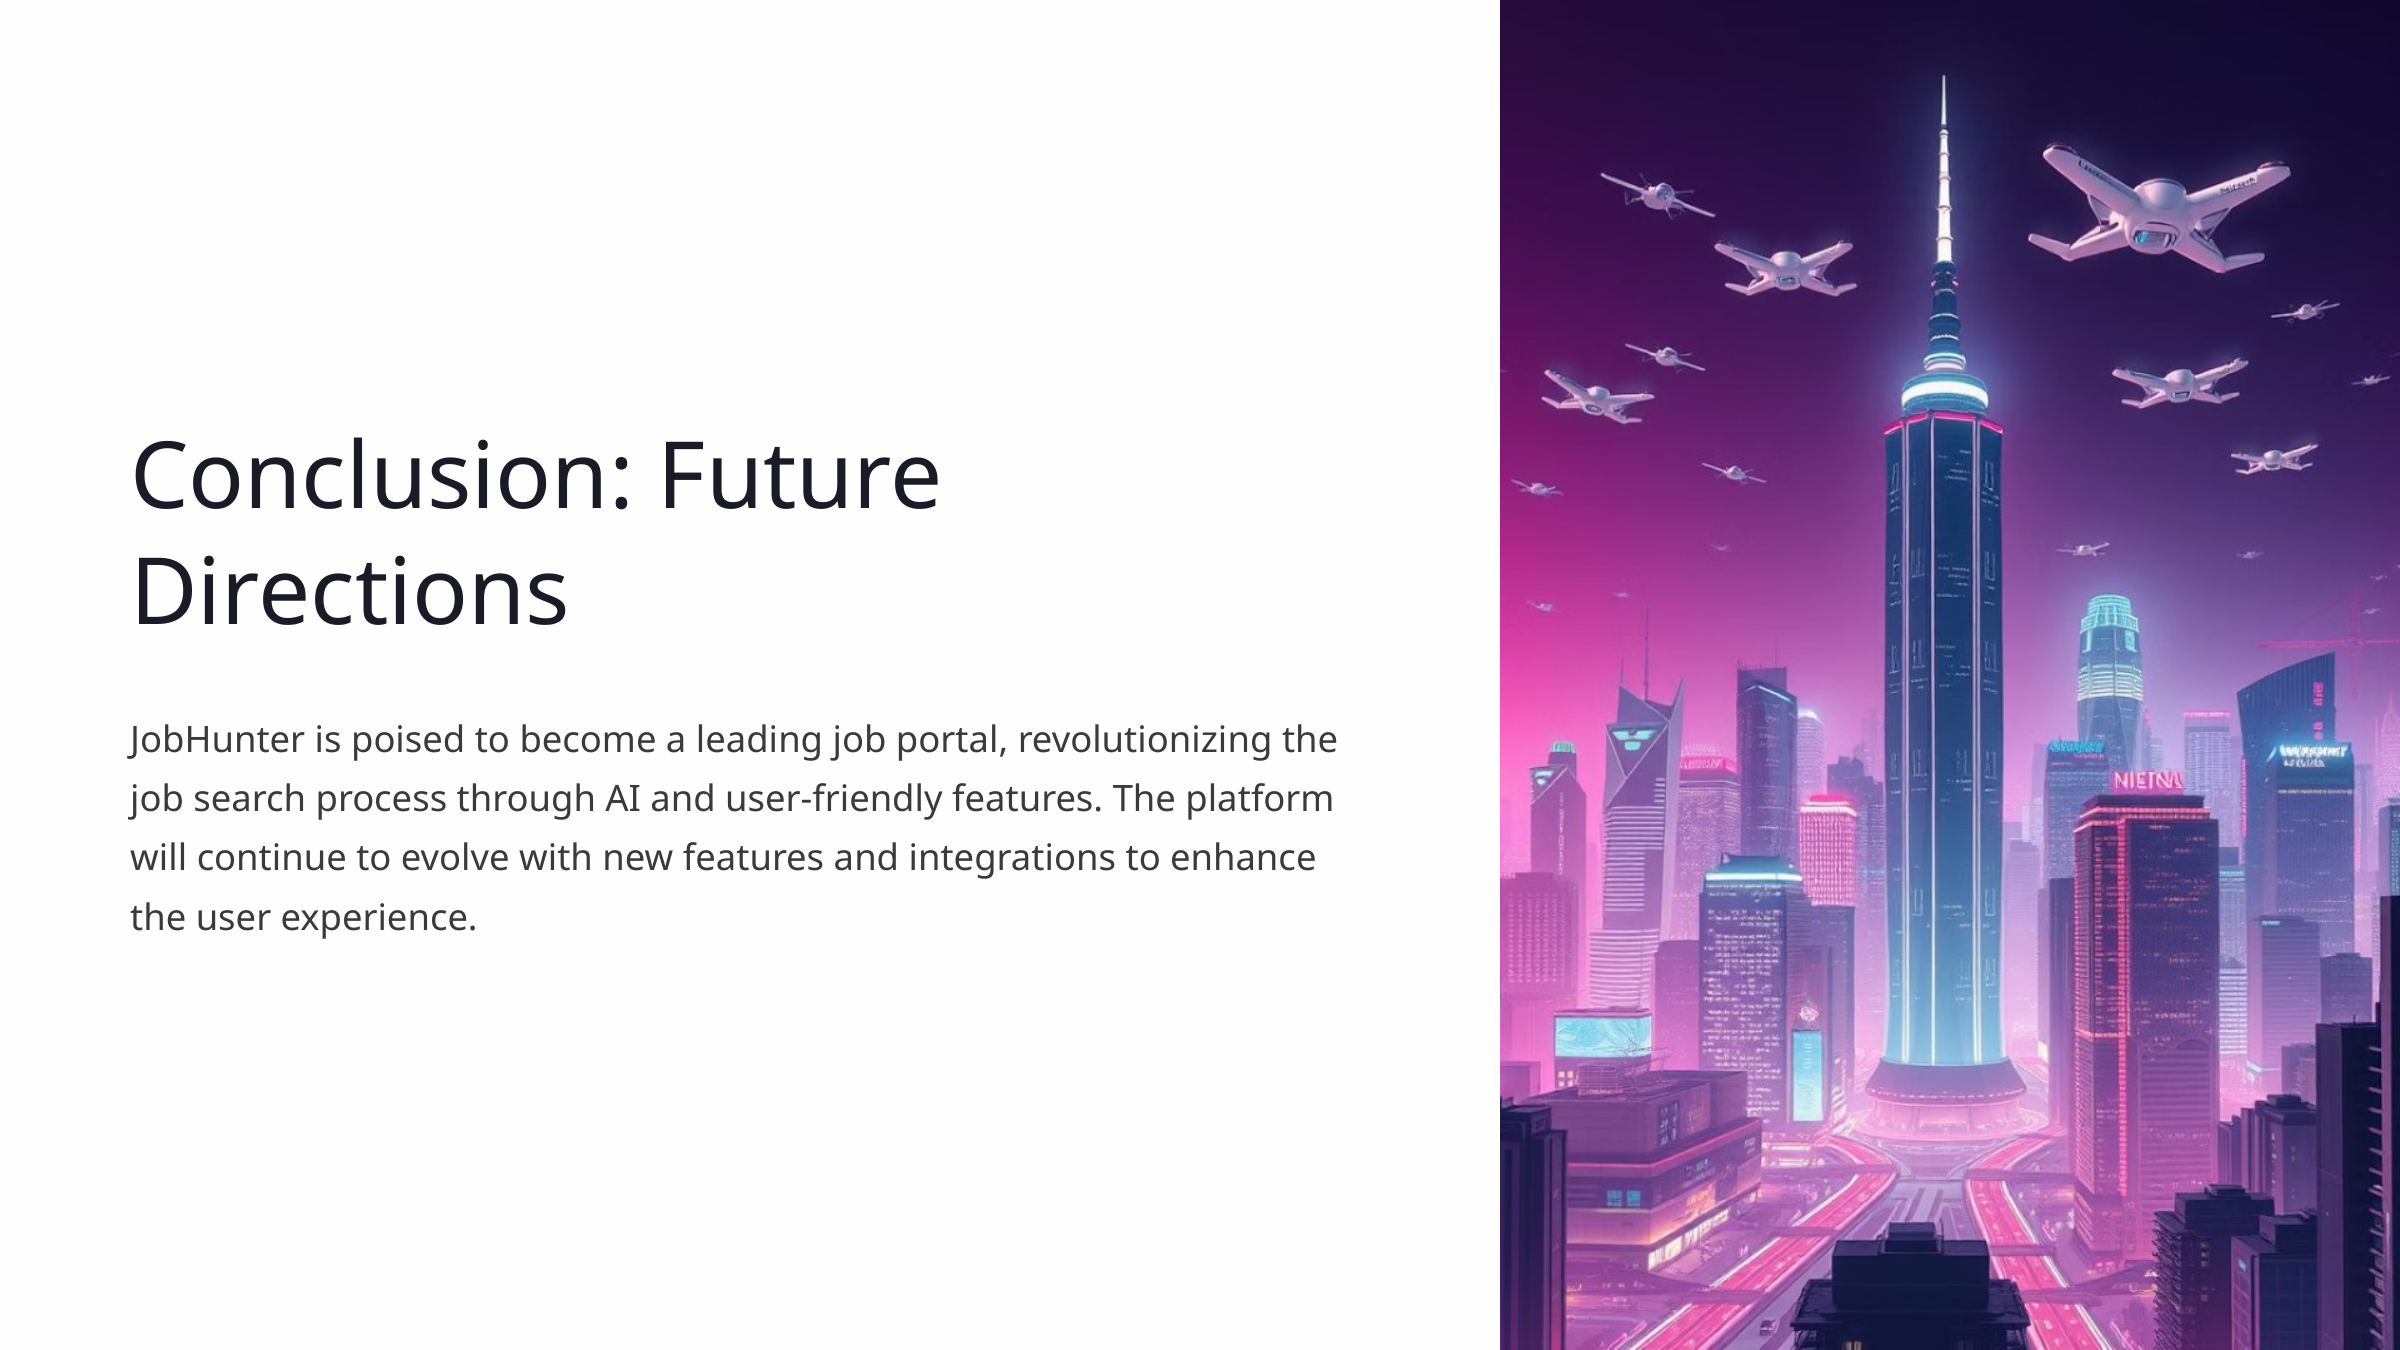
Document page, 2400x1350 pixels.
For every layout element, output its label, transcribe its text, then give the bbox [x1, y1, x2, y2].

text_box JobHunter is poised to become a leading job portal, revolutionizing the job search process through AI and user-friendly features. The platform will continue to evolve with new features and integrations to enhance the user experience. [130, 700, 1370, 939]
text_box Conclusion: Future Directions [130, 411, 1370, 645]
picture [1499, 0, 2400, 1350]
